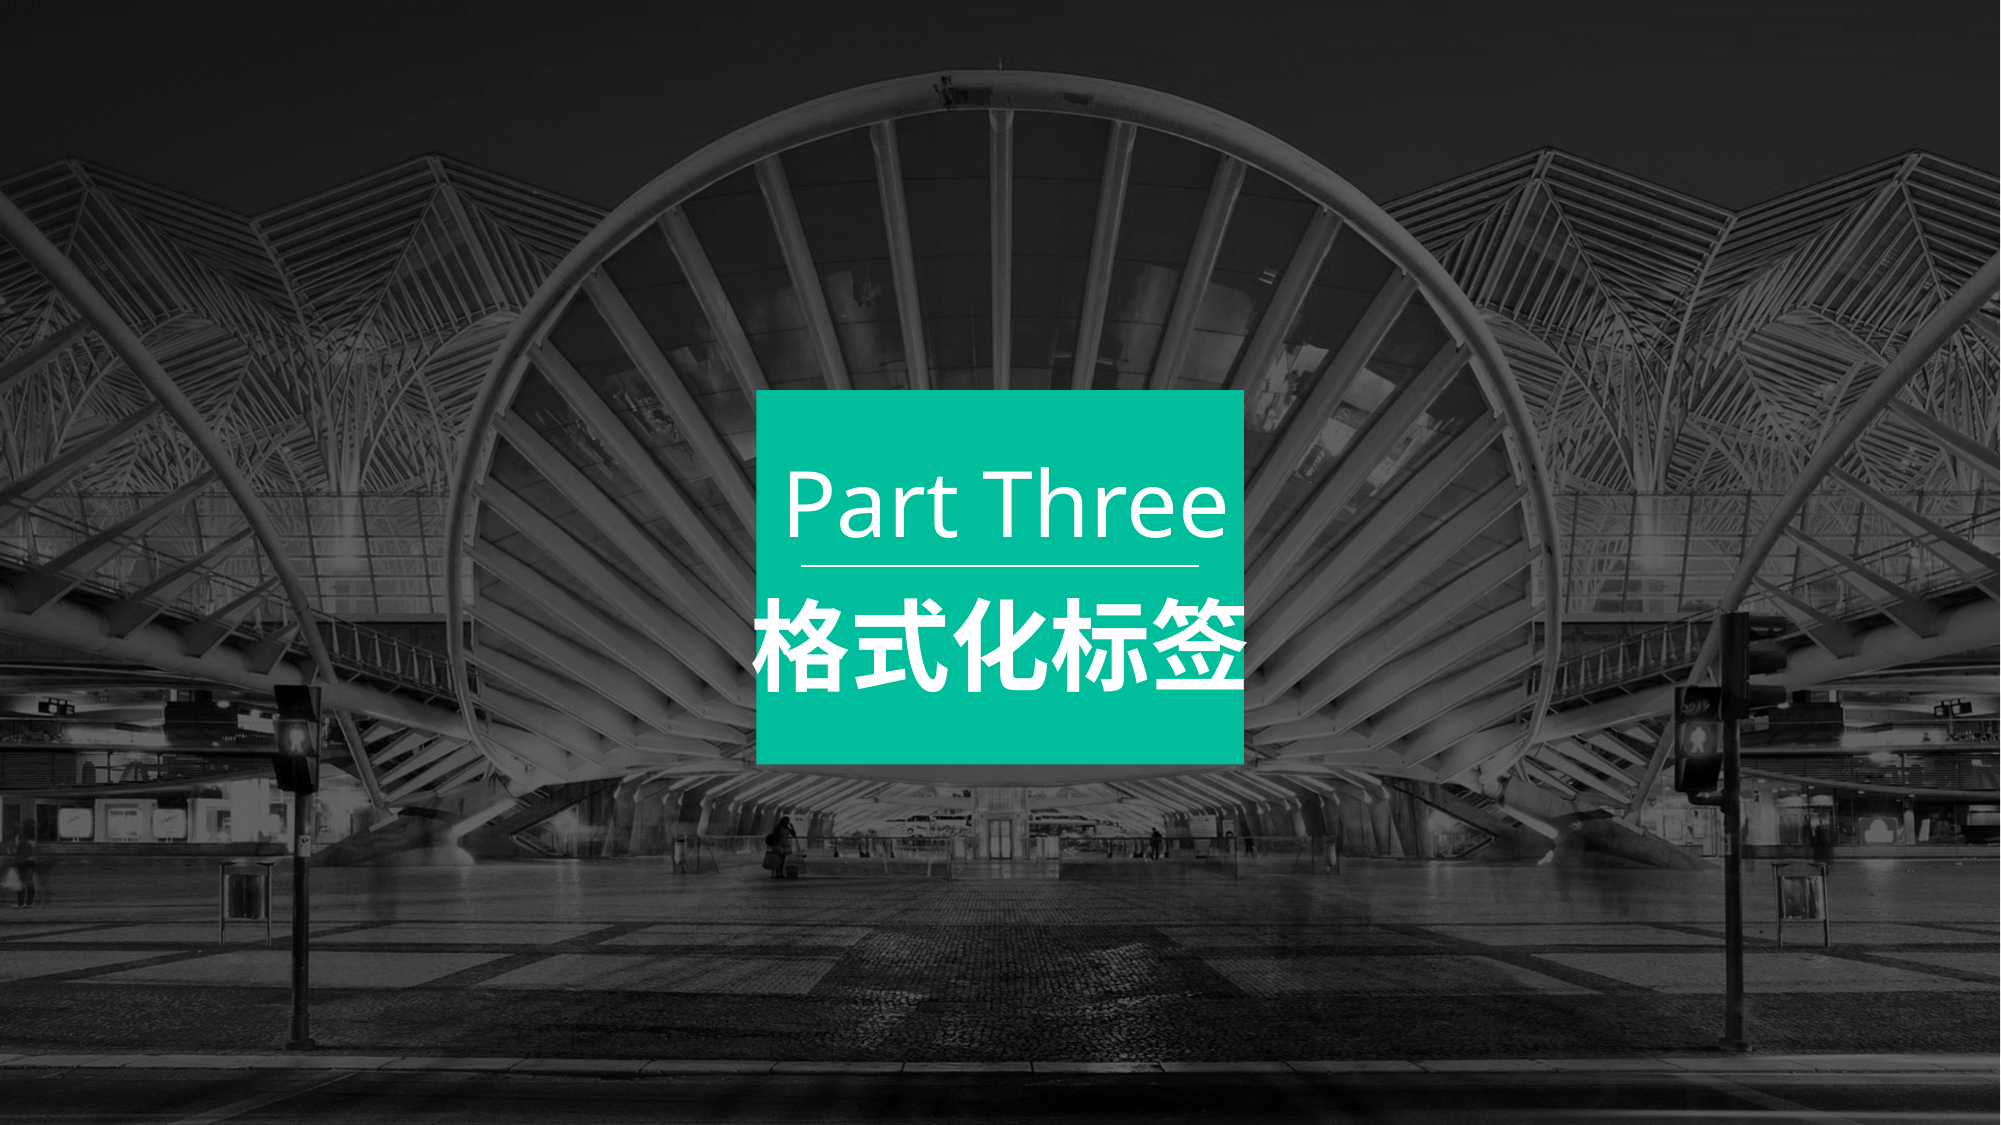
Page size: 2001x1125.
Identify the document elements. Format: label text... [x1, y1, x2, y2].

list Part Three [763, 450, 1248, 566]
picture [0, 0, 2001, 1125]
list 格式化标签 [733, 589, 1269, 715]
